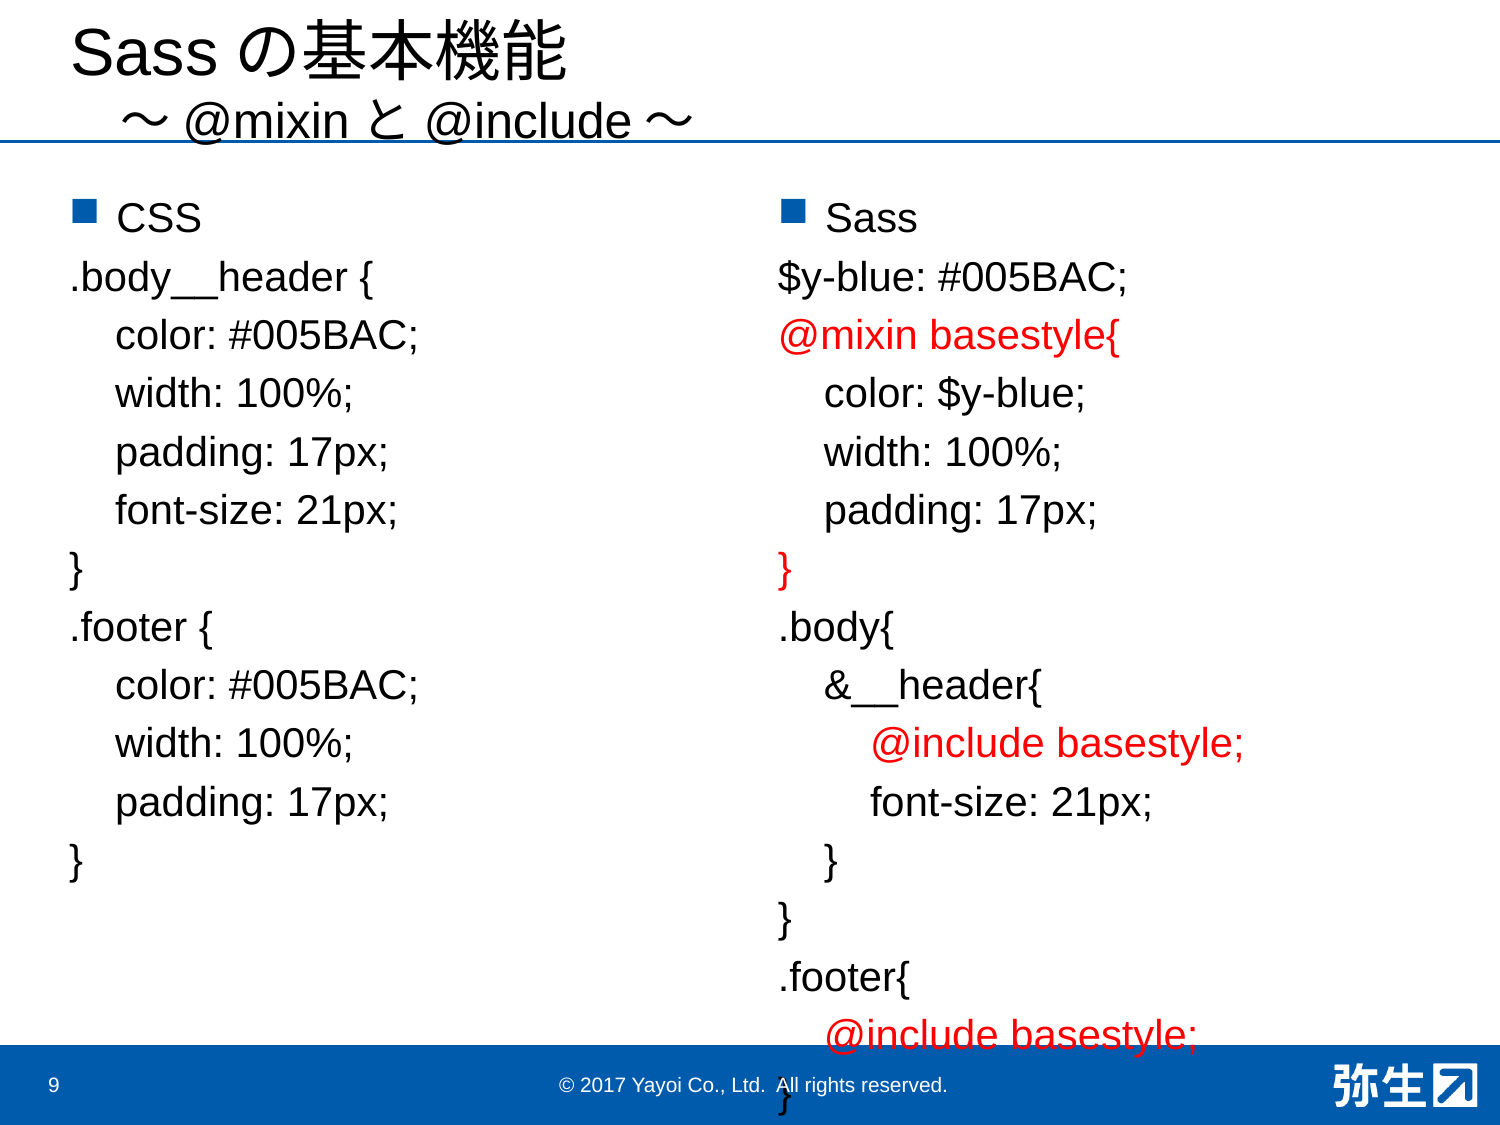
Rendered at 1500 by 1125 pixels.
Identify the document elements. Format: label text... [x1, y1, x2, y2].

list CSS .body__header { color: #005BAC; width: 100%; padding: 17px; font-size: 21px; } .footer { color: #005BAC; width: 100%; padding: 17px; } [56, 184, 736, 1028]
list Sass $y-blue: #005BAC; @mixin basestyle{ color: $y-blue; width: 100%; padding: 17px; } .body{ &__header{ @include basestyle; font-size: 21px; } } .footer{ @include basestyle; } [764, 184, 1444, 1028]
picture [0, 1045, 1500, 1125]
slide_number 9 [33, 1064, 138, 1102]
title Sassの基本機能 ～@mixinと@include～ [56, 30, 1444, 127]
footer © 2017 Yayoi Co., Ltd. All rights reserved. [476, 1064, 1031, 1102]
